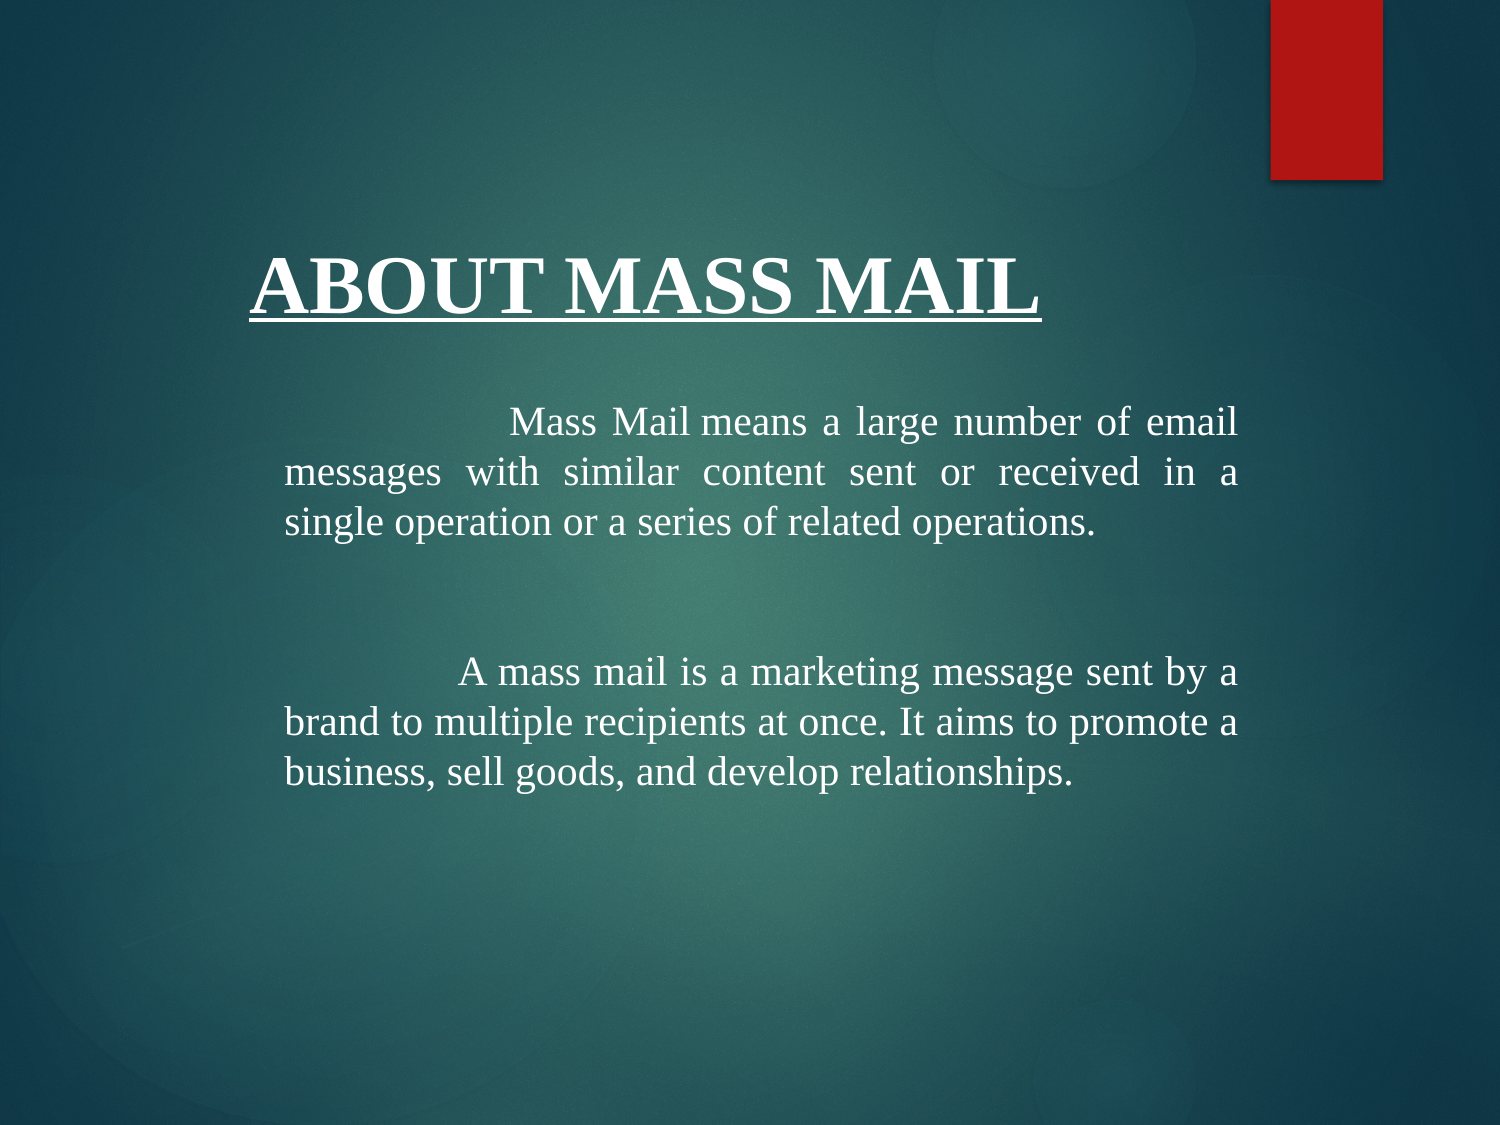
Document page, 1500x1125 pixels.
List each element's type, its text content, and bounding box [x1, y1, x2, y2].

text_box Mass Mail means a large number of email messages with similar content sent or received in a single operation or a series of related operations. A mass mail is a marketing message sent by a brand to multiple recipients at once. It aims to promote a business, sell goods, and develop relationships. [269, 386, 1254, 902]
text_box ABOUT MASS MAIL [234, 222, 1301, 338]
